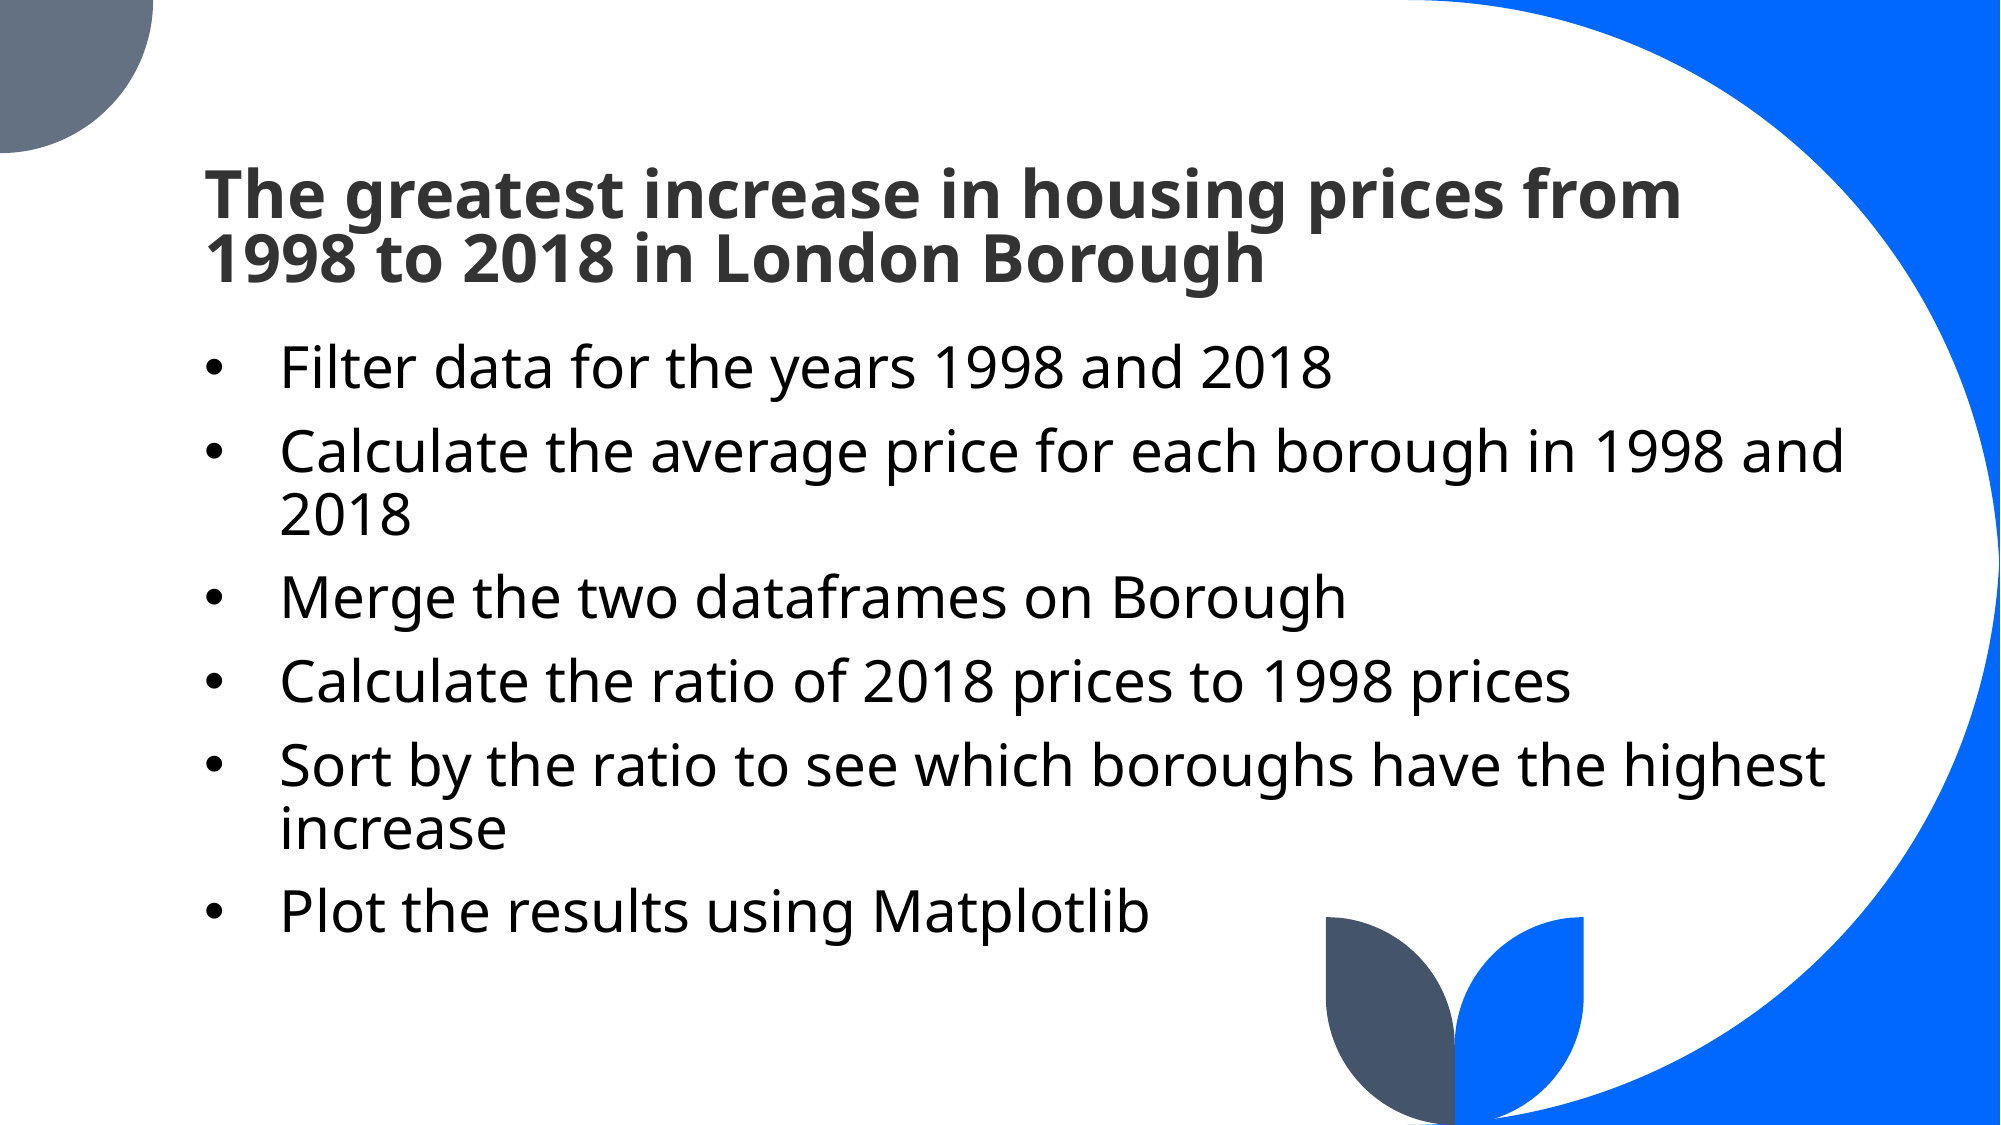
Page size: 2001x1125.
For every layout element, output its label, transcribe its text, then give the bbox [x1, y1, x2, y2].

list Filter data for the years 1998 and 2018 Calculate the average price for each borough in 1998 and 2018 Merge the two dataframes on Borough Calculate the ratio of 2018 prices to 1998 prices Sort by the ratio to see which boroughs have the highest increase Plot the results using Matplotlib [190, 330, 1868, 1035]
title The greatest increase in housing prices from 1998 to 2018 in London Borough [190, 16, 1795, 303]
